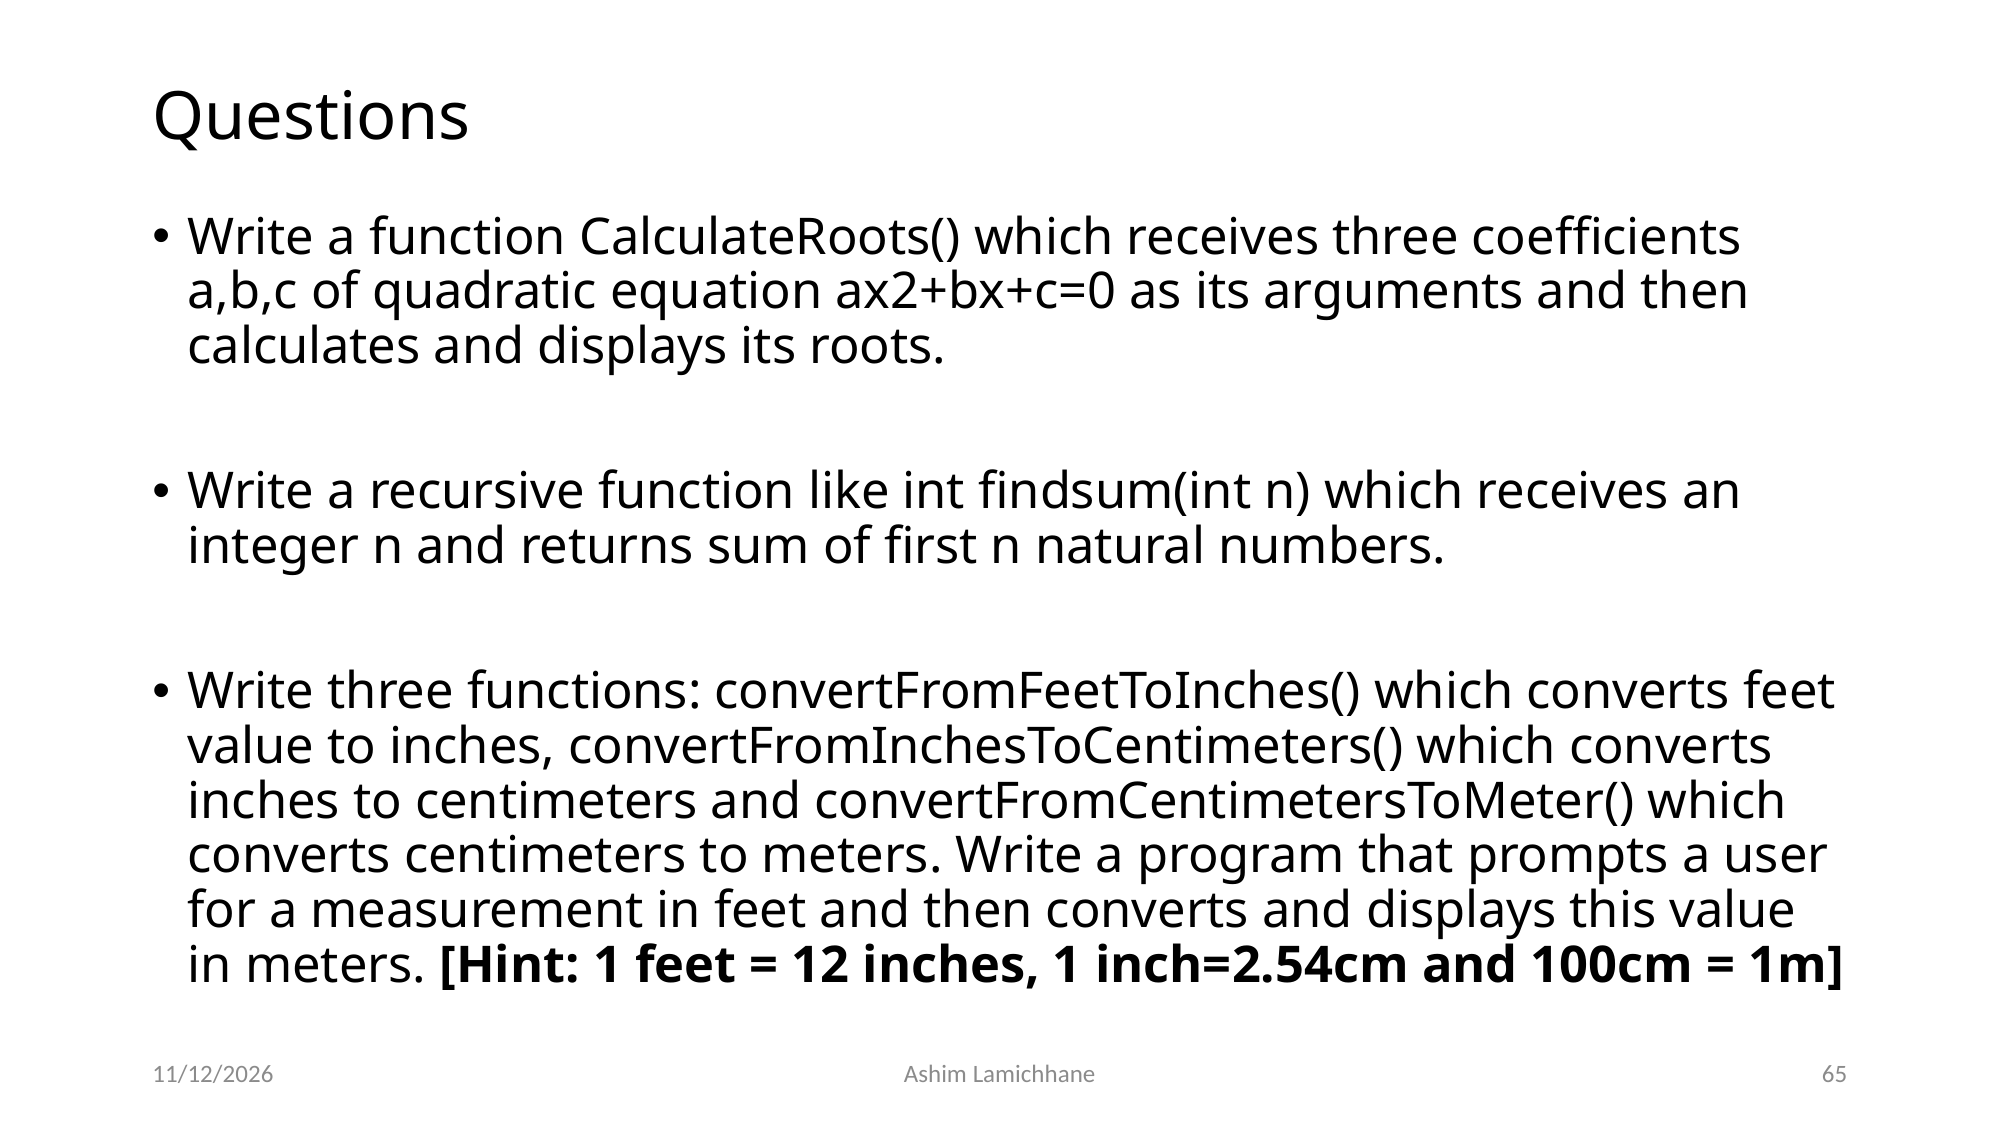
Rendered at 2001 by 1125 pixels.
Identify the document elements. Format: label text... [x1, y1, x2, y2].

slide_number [137, 1042, 588, 1103]
footer Ashim Lamichhane [662, 1042, 1338, 1103]
list Write a function CalculateRoots() which receives three coefficients a,b,c of quadratic equation ax2+bx+c=0 as its arguments and then calculates and displays its roots. Write a recursive function like int findsum(int n) which receives an integer n and returns sum of first n natural numbers. Write three functions: convertFromFeetToInches() which converts feet value to inches, convertFromInchesToCentimeters() which converts inches to centimeters and convertFromCentimetersToMeter() which converts centimeters to meters. Write a program that prompts a user for a measurement in feet and then converts and displays this value in meters. [Hint: 1 feet = 12 inches, 1 inch=2.54cm and 100cm = 1m] [137, 202, 1863, 1014]
title Questions [137, 59, 1863, 177]
slide_number 65 [1412, 1042, 1863, 1103]
